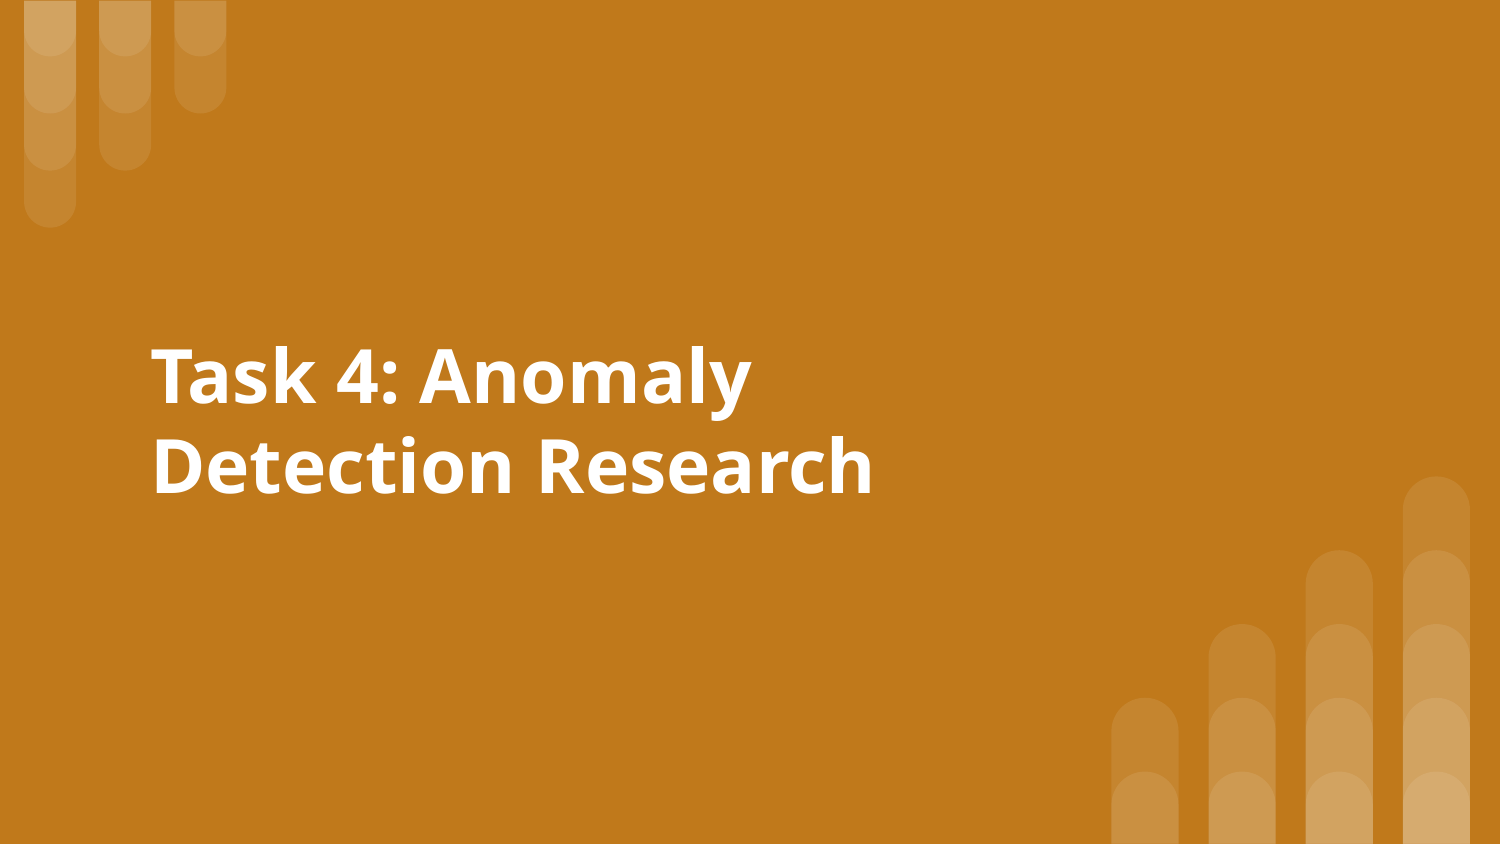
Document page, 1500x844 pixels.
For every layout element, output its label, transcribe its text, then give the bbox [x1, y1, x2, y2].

title Task 4: Anomaly Detection Research [135, 264, 1097, 572]
